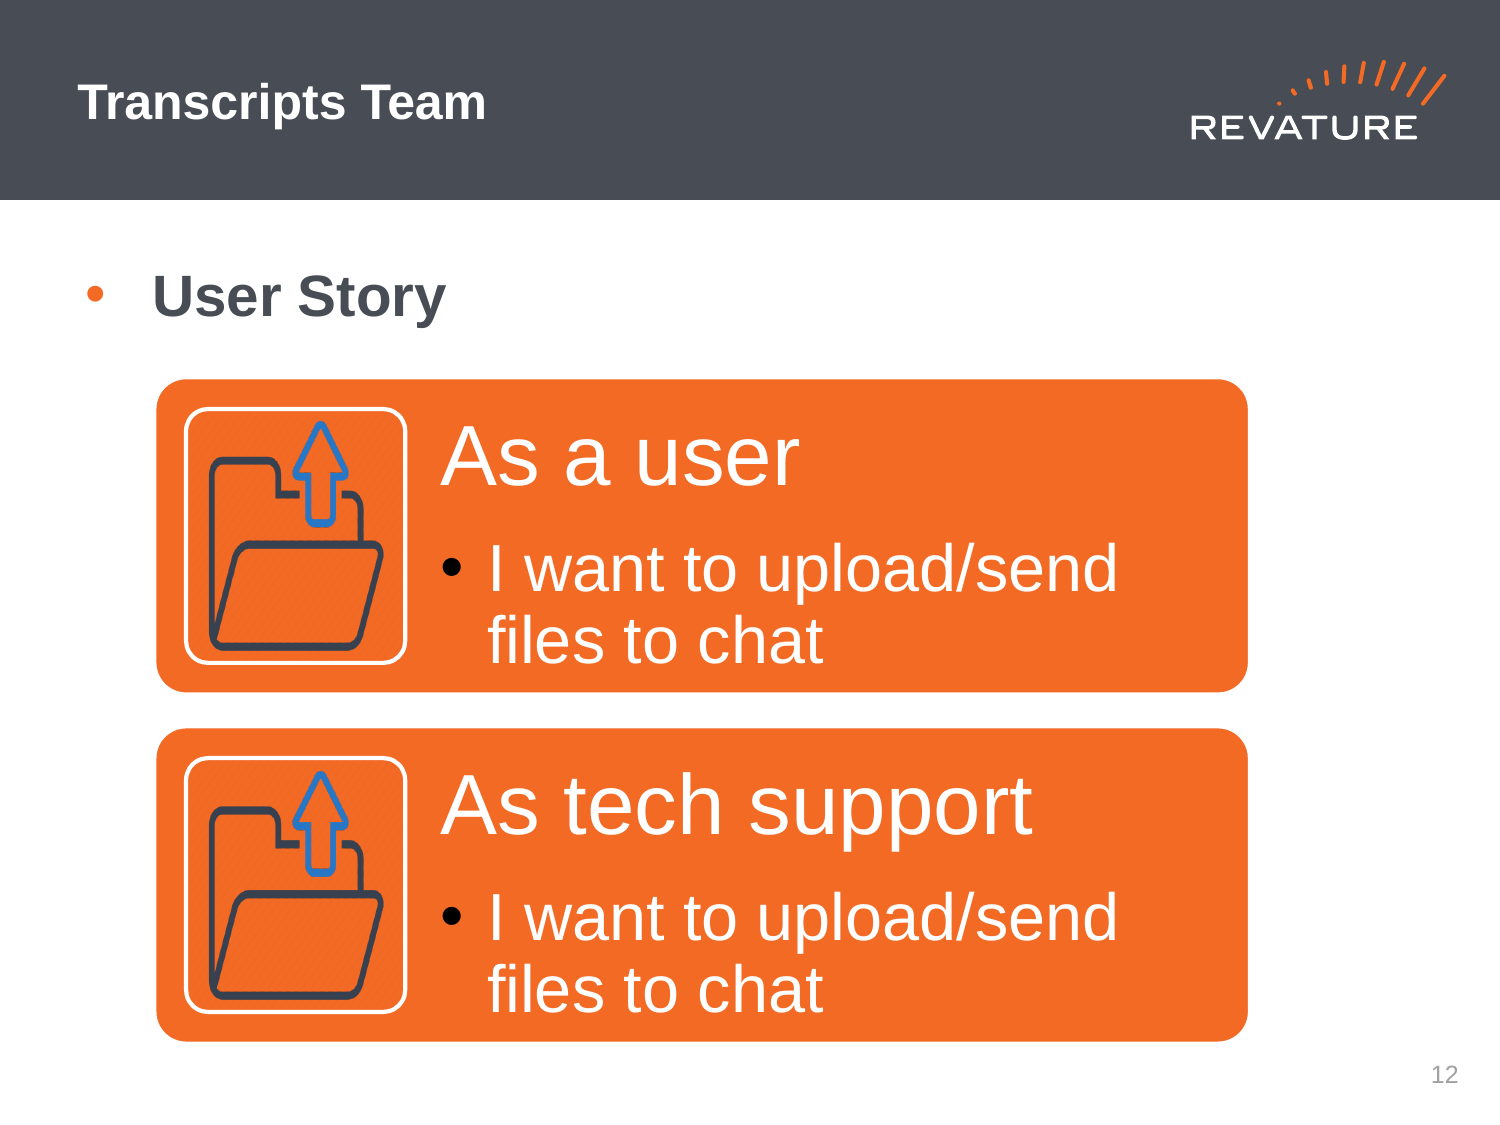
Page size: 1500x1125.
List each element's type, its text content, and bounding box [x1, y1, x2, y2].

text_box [154, 376, 1251, 1045]
list User Story [62, 243, 1438, 986]
slide_number 11 [1332, 1043, 1474, 1104]
title Transcripts Team [62, 0, 1084, 200]
